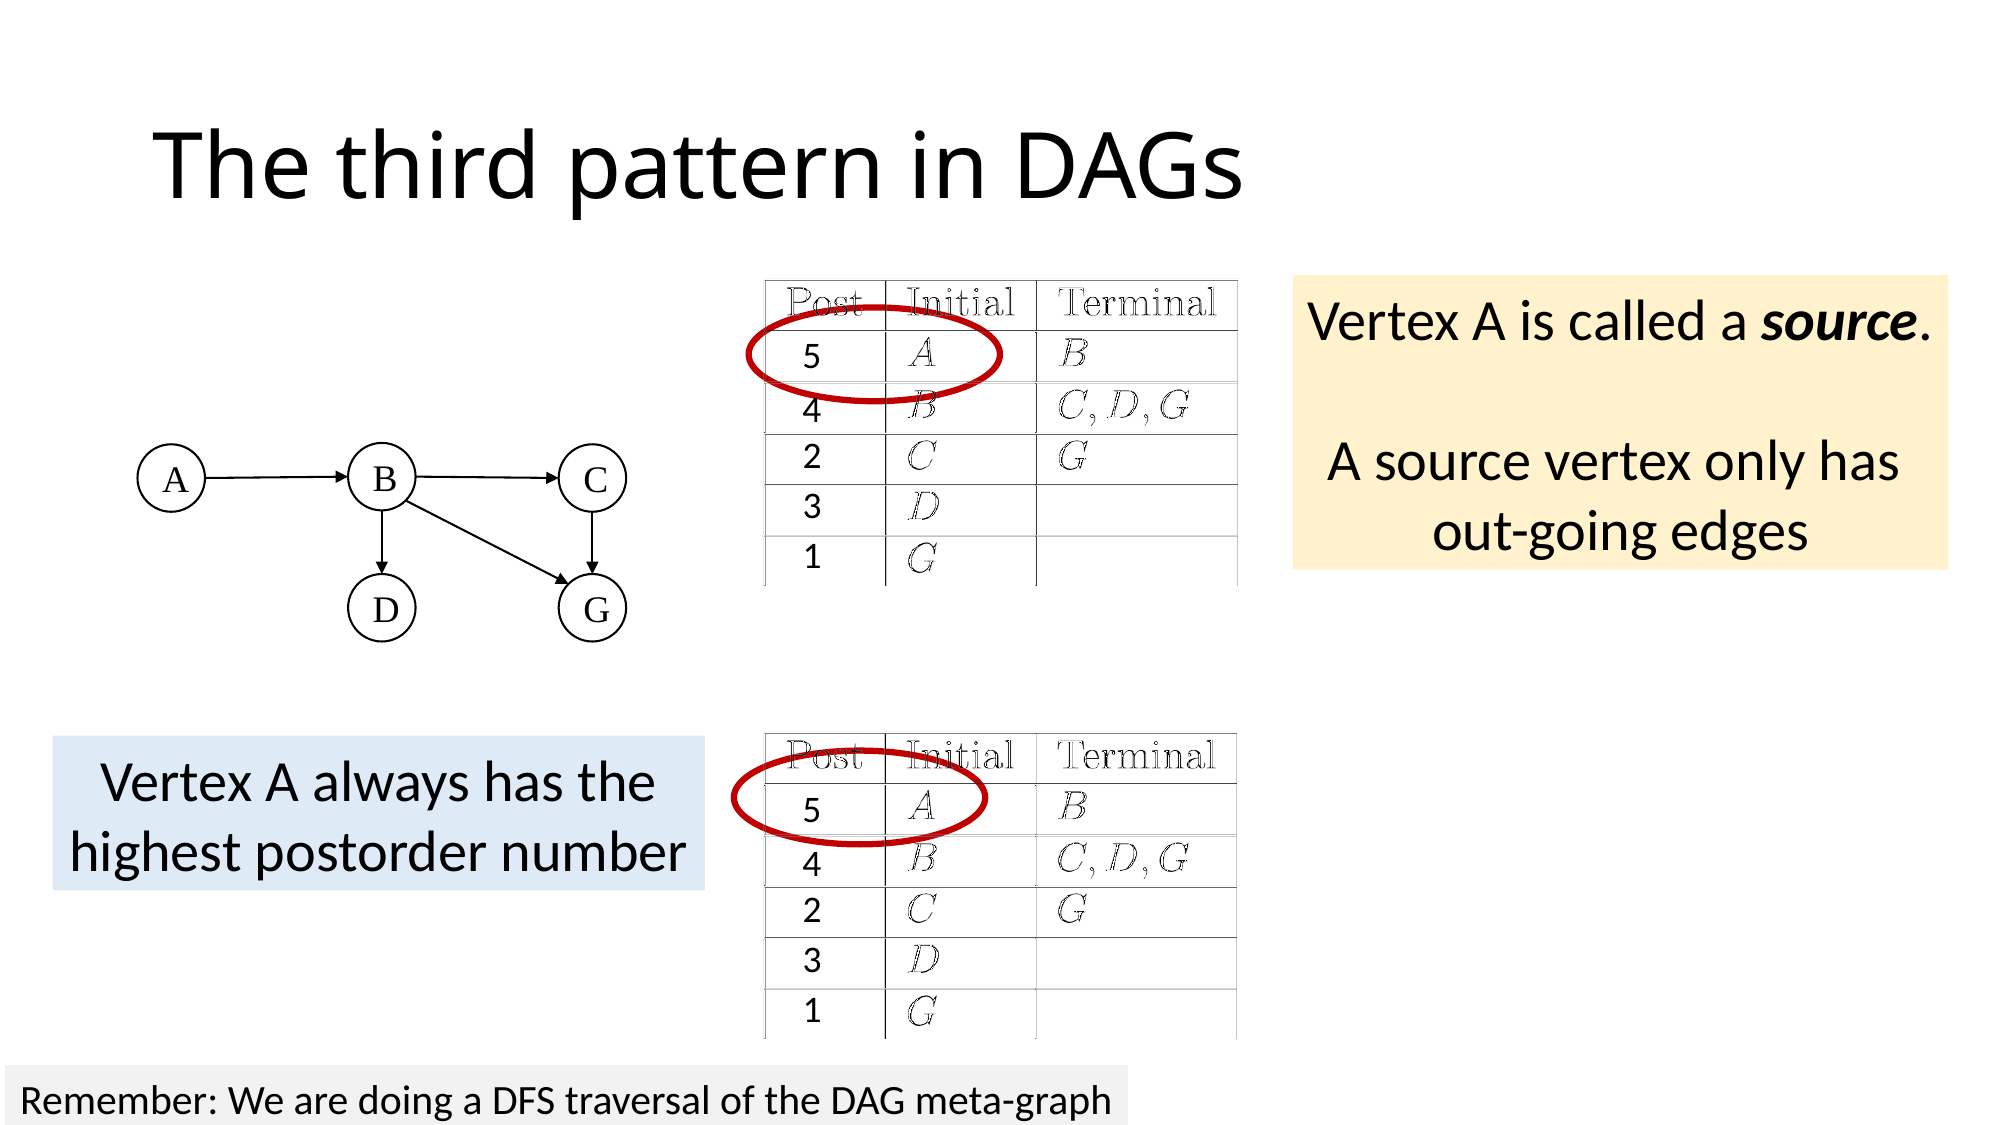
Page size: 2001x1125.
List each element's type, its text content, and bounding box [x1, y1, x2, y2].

text_box Vertex A always has the highest postorder number [52, 735, 705, 891]
text_box Remember: We are doing a DFS traversal of the DAG meta-graph [5, 1065, 1128, 1125]
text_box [137, 442, 627, 642]
text_box [747, 331, 763, 378]
text_box [732, 766, 763, 829]
title The third pattern in DAGs [137, 59, 1863, 278]
picture [763, 278, 1238, 586]
text_box Vertex A is called a source. A source vertex only has out-going edges [1292, 275, 1949, 570]
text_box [763, 731, 1237, 1039]
